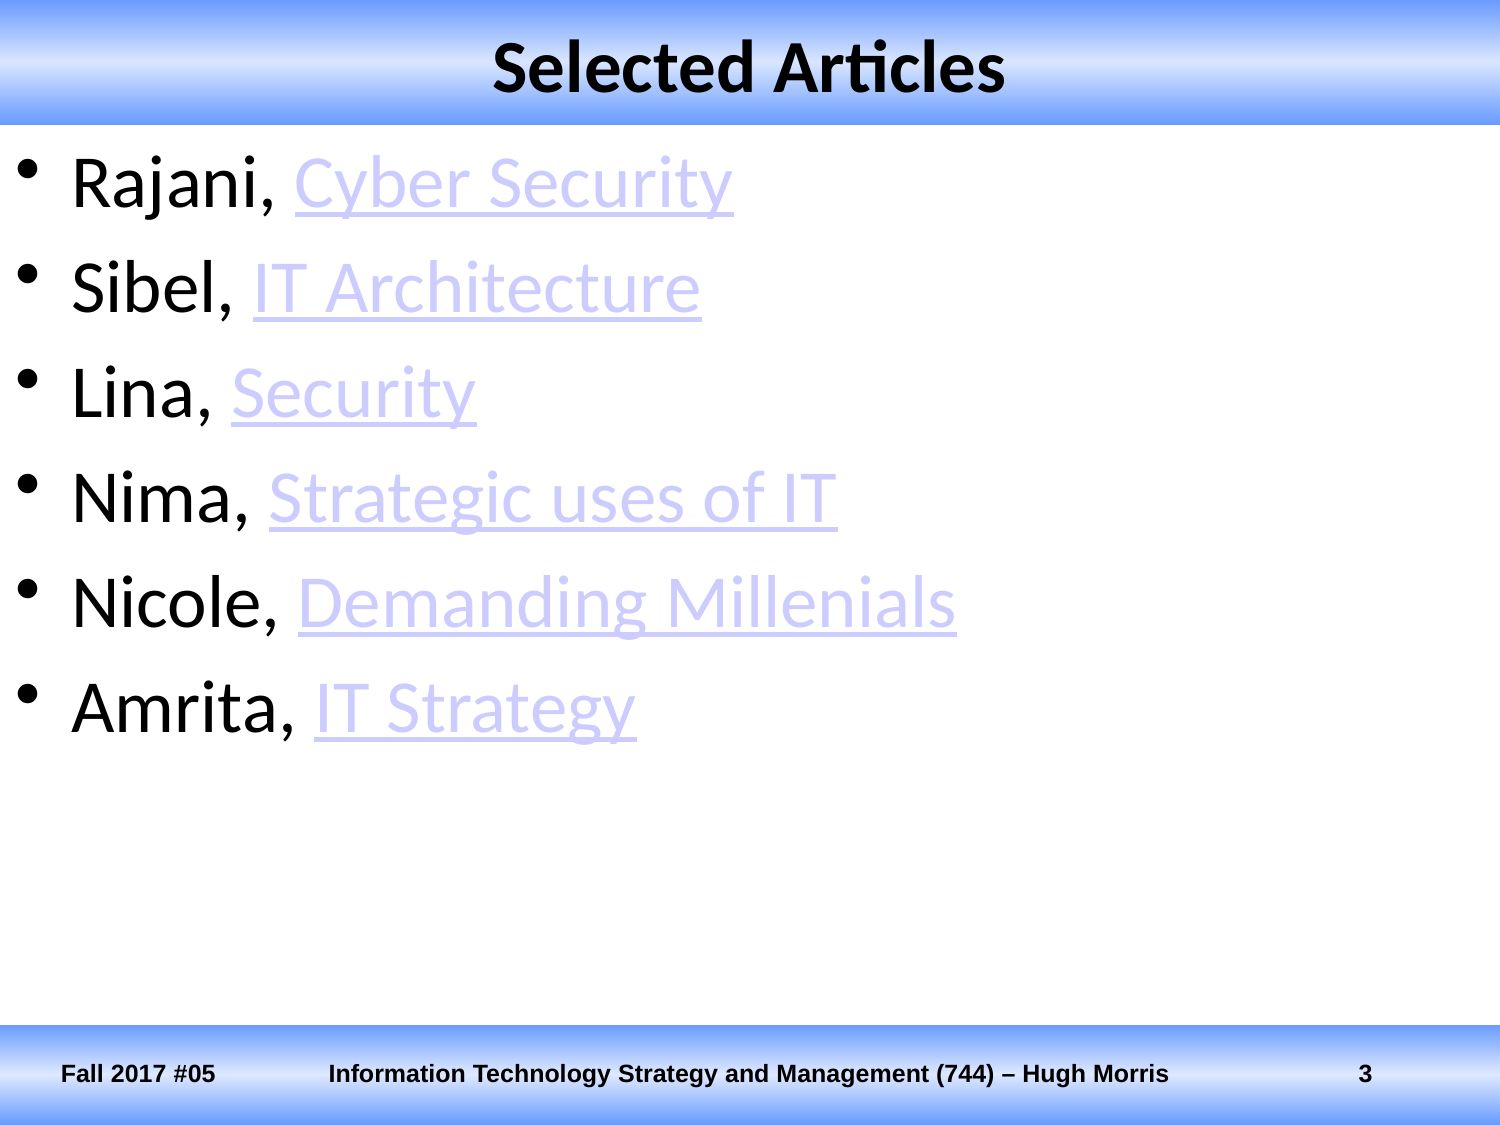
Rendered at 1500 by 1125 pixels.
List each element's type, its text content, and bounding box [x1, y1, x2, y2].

list Rajani, Cyber Security Sibel, IT Architecture Lina, Security Nima, Strategic uses of IT Nicole, Demanding Millenials Amrita, IT Strategy [0, 125, 1500, 1013]
slide_number 3 [1224, 1049, 1388, 1101]
footer Information Technology Strategy and Management (744) – Hugh Morris [287, 1049, 1213, 1101]
title Selected Articles [0, 0, 1500, 125]
slide_number Fall 2017 #05 [45, 1049, 276, 1101]
